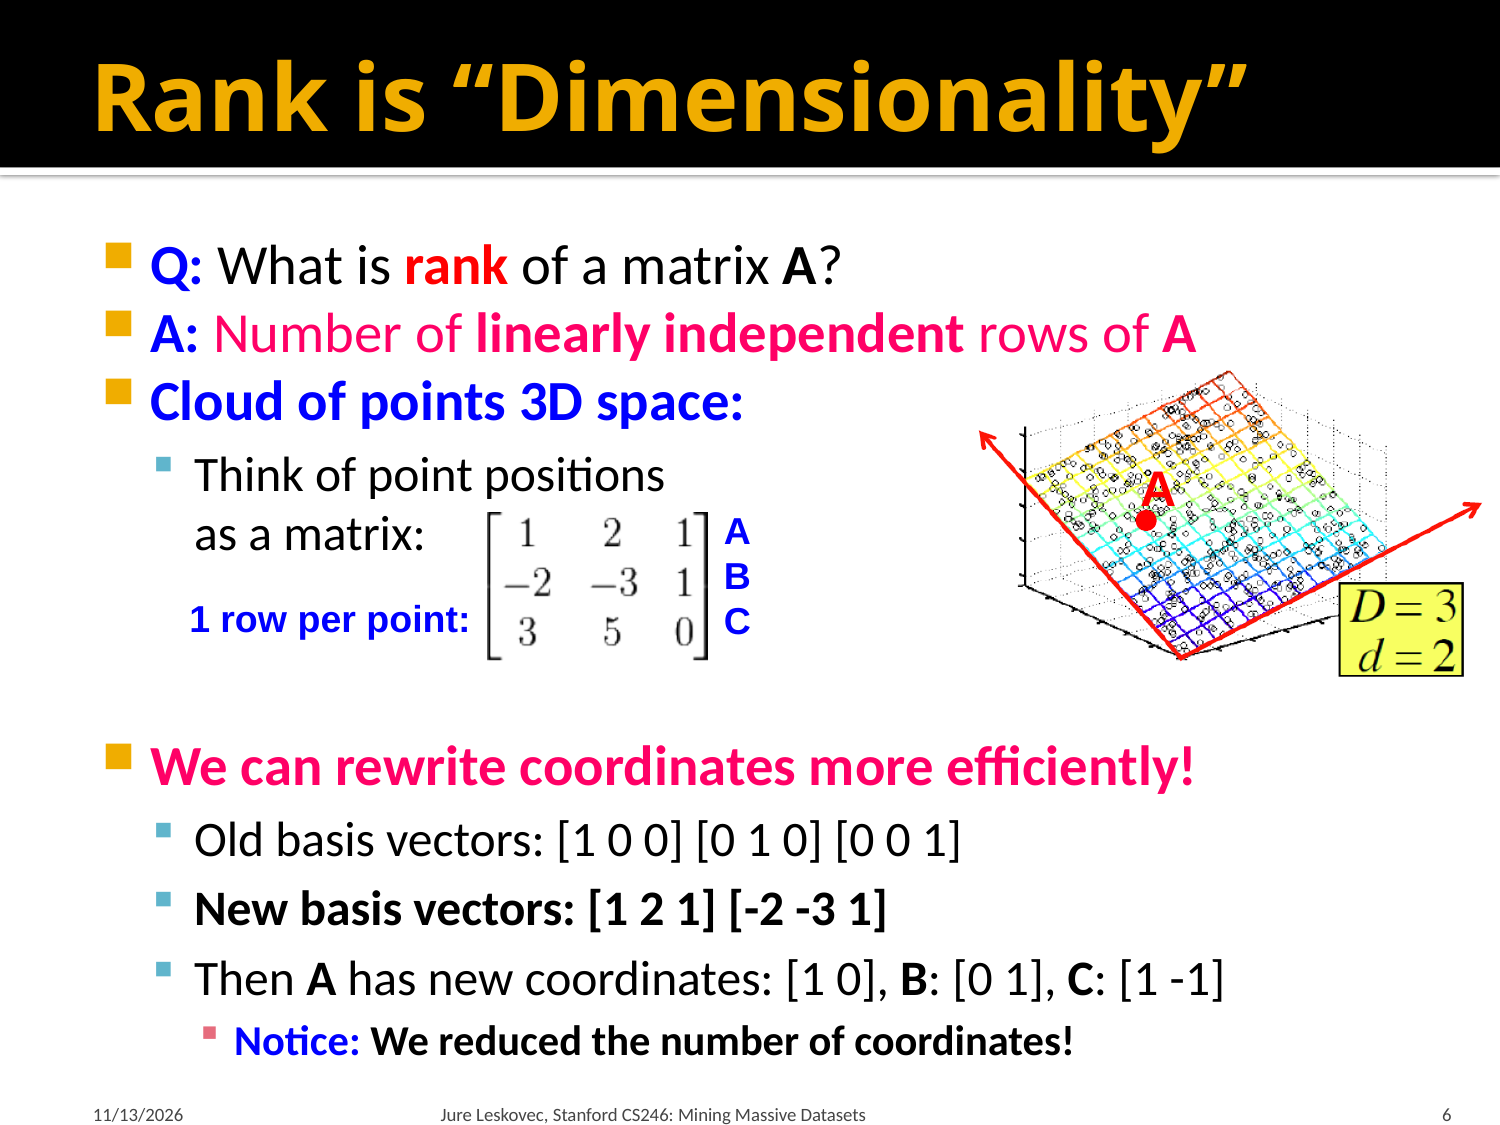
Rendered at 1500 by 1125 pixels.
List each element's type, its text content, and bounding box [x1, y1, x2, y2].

footer Jure Leskovec, Stanford CS246: Mining Massive Datasets [433, 1080, 1337, 1125]
picture [487, 512, 708, 663]
text_box 1 row per point: [174, 587, 481, 648]
text_box A B C [709, 499, 777, 650]
list Q: What is rank of a matrix A? A: Number of linearly independent rows of A Cloud of points 3D space: Think of point positions as a matrix: We can rewrite coordinates more efficiently! Old basis vectors: [1 0 0] [0 1 0] [0 0 1] New basis vectors: [1 2 1] [-2 -3 1] Then A has new coordinates: [1 0], B: [0 1], C: [1 -1] Notice: We reduced the number of coordinates! [75, 212, 1463, 1075]
picture [974, 331, 1500, 700]
title Rank is “Dimensionality” [75, 12, 1425, 175]
slide_number 6 [1345, 1080, 1467, 1125]
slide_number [75, 1080, 425, 1125]
